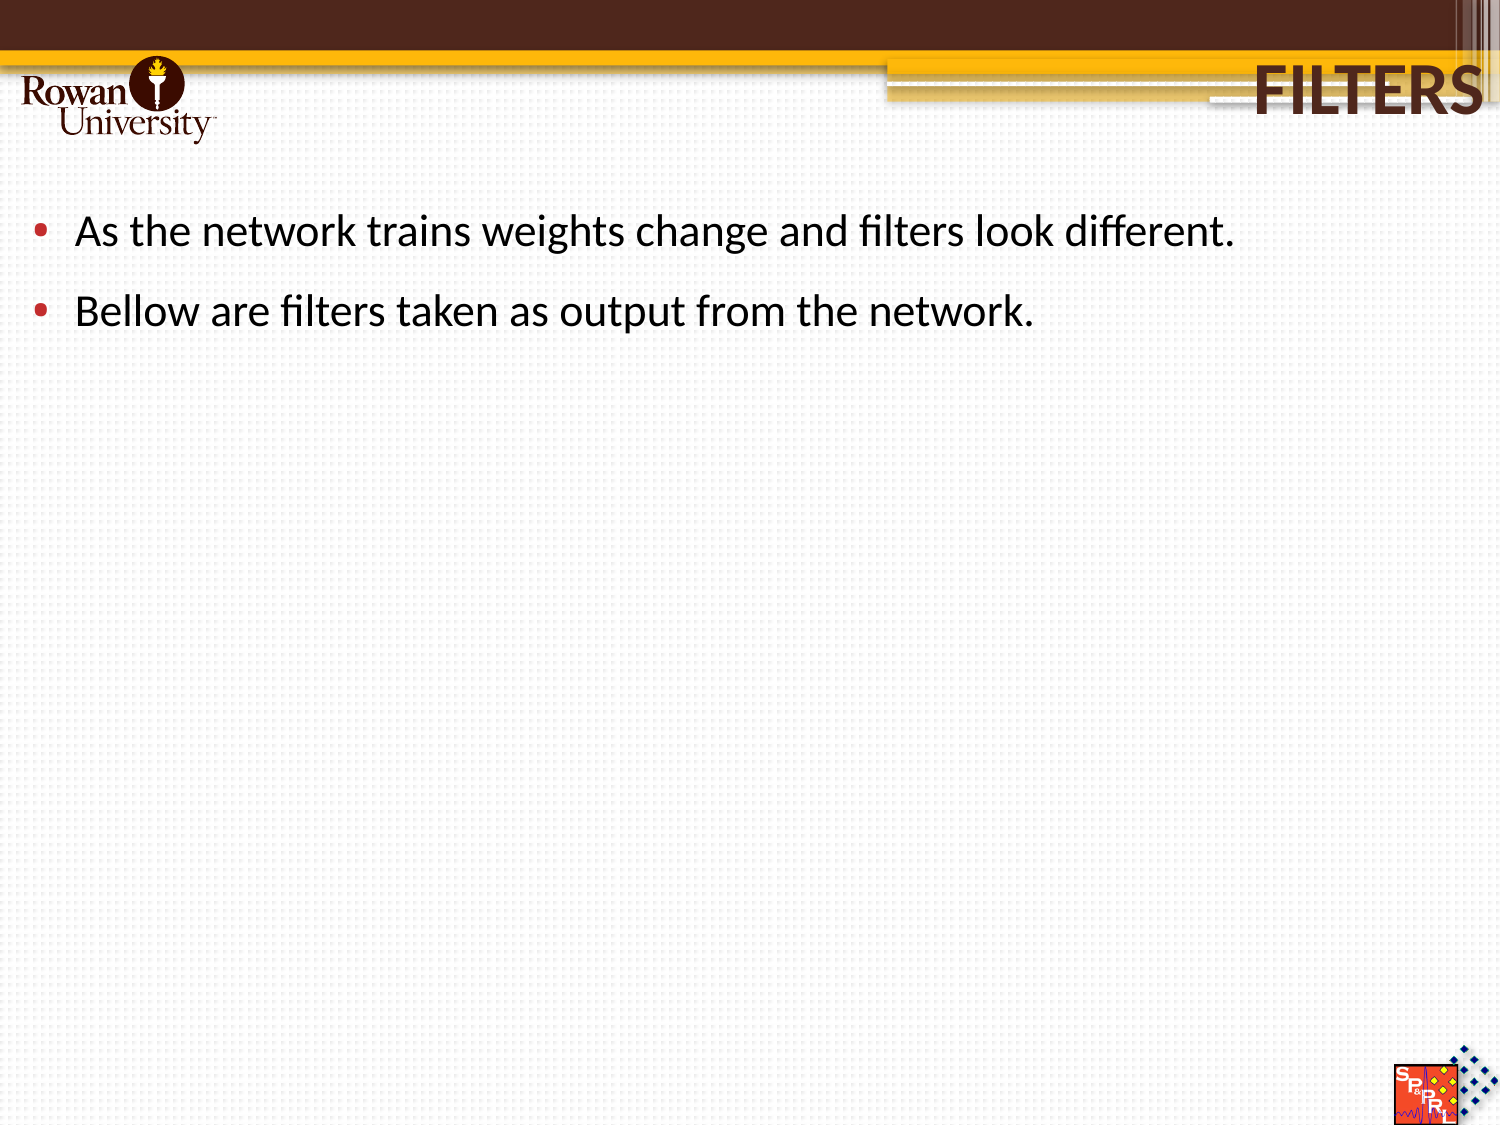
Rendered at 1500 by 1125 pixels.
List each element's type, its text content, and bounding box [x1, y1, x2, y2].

picture [1393, 1044, 1500, 1125]
list As the network trains weights change and filters look different. Bellow are filters taken as output from the network. [0, 193, 1500, 1042]
title Filters [150, 43, 1500, 125]
